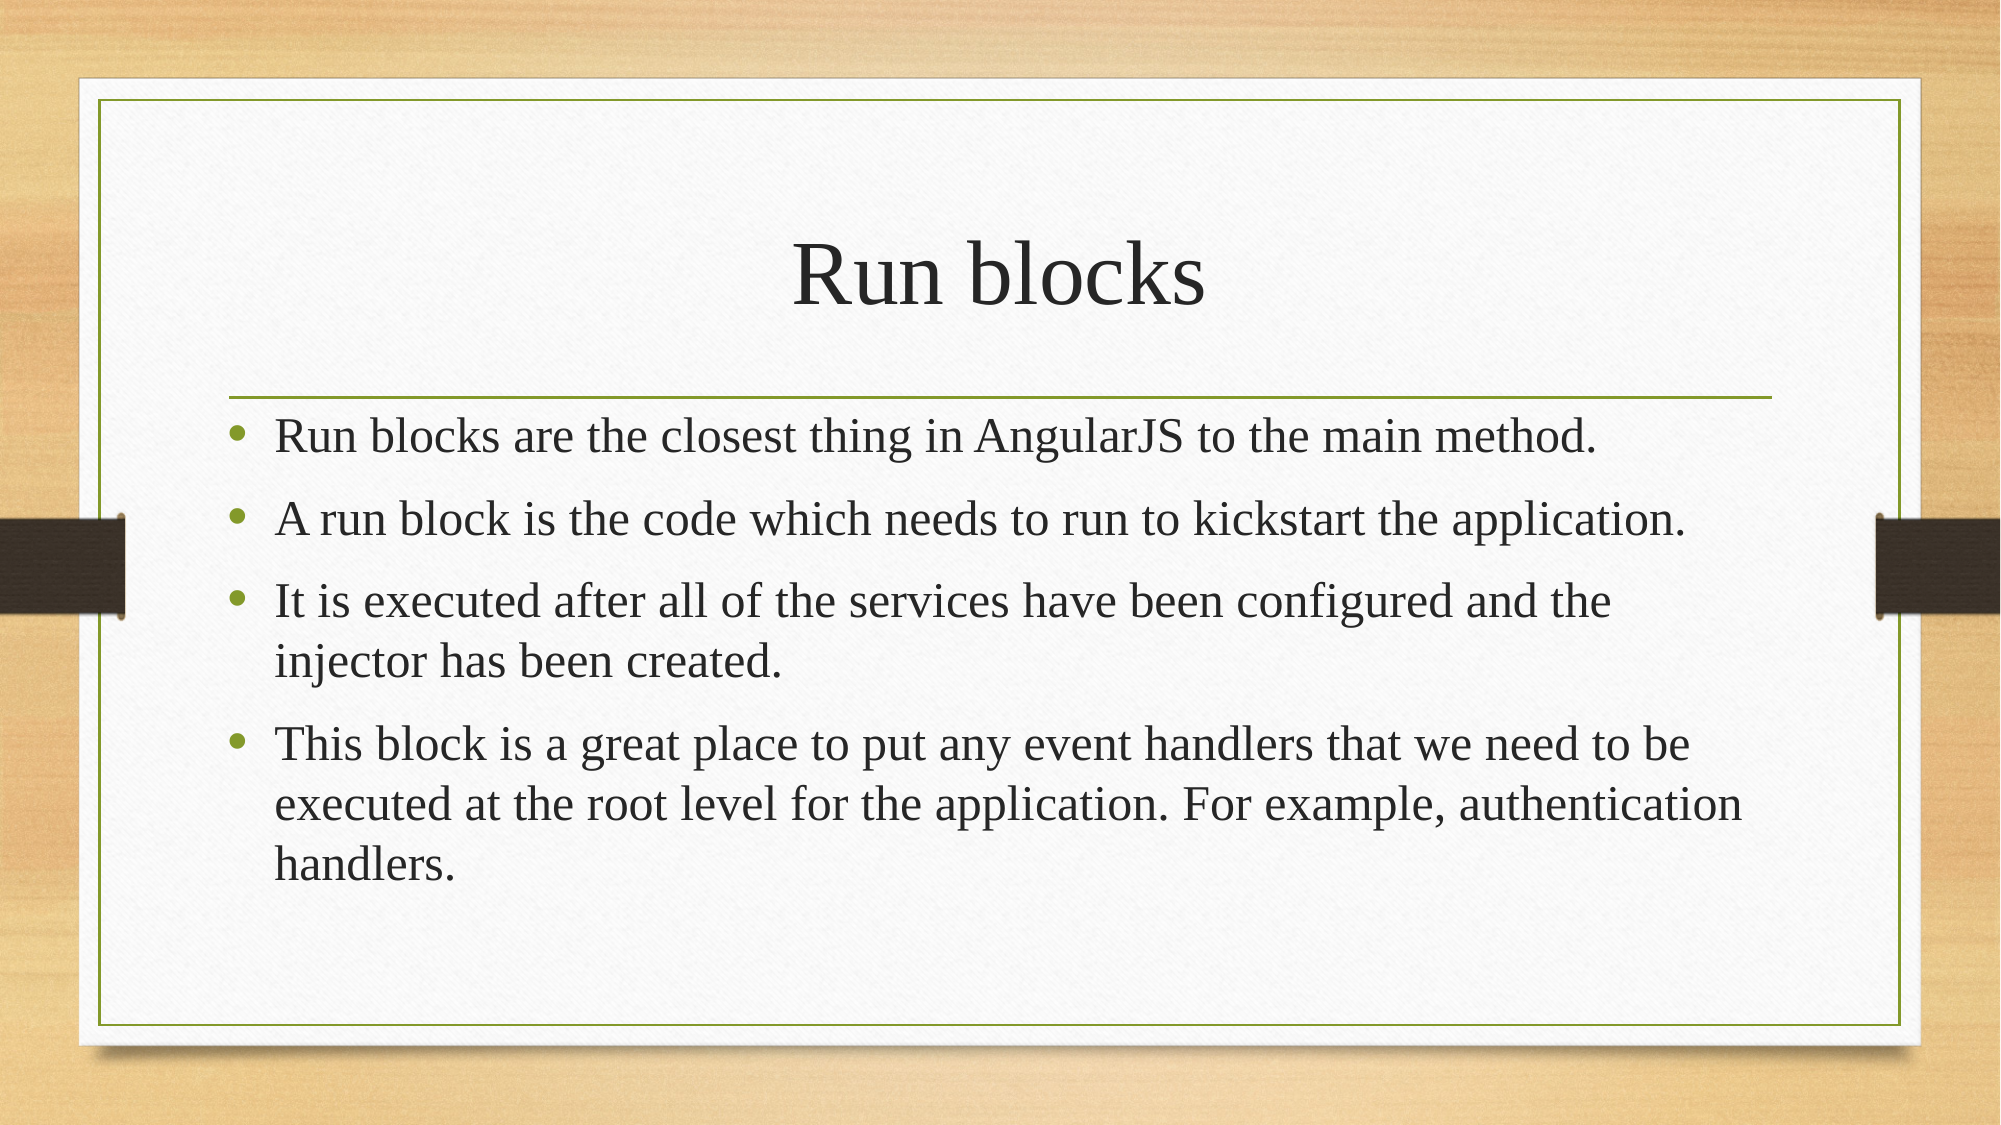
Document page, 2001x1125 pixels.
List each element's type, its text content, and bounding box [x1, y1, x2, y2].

picture [0, 0, 2001, 1125]
list Run blocks are the closest thing in AngularJS to the main method. A run block is the code which needs to run to kickstart the application. It is executed after all of the services have been configured and the injector has been created. This block is a great place to put any event handlers that we need to be executed at the root level for the application. For example, authentication handlers. [212, 395, 1788, 1094]
title Run blocks [212, 161, 1788, 375]
